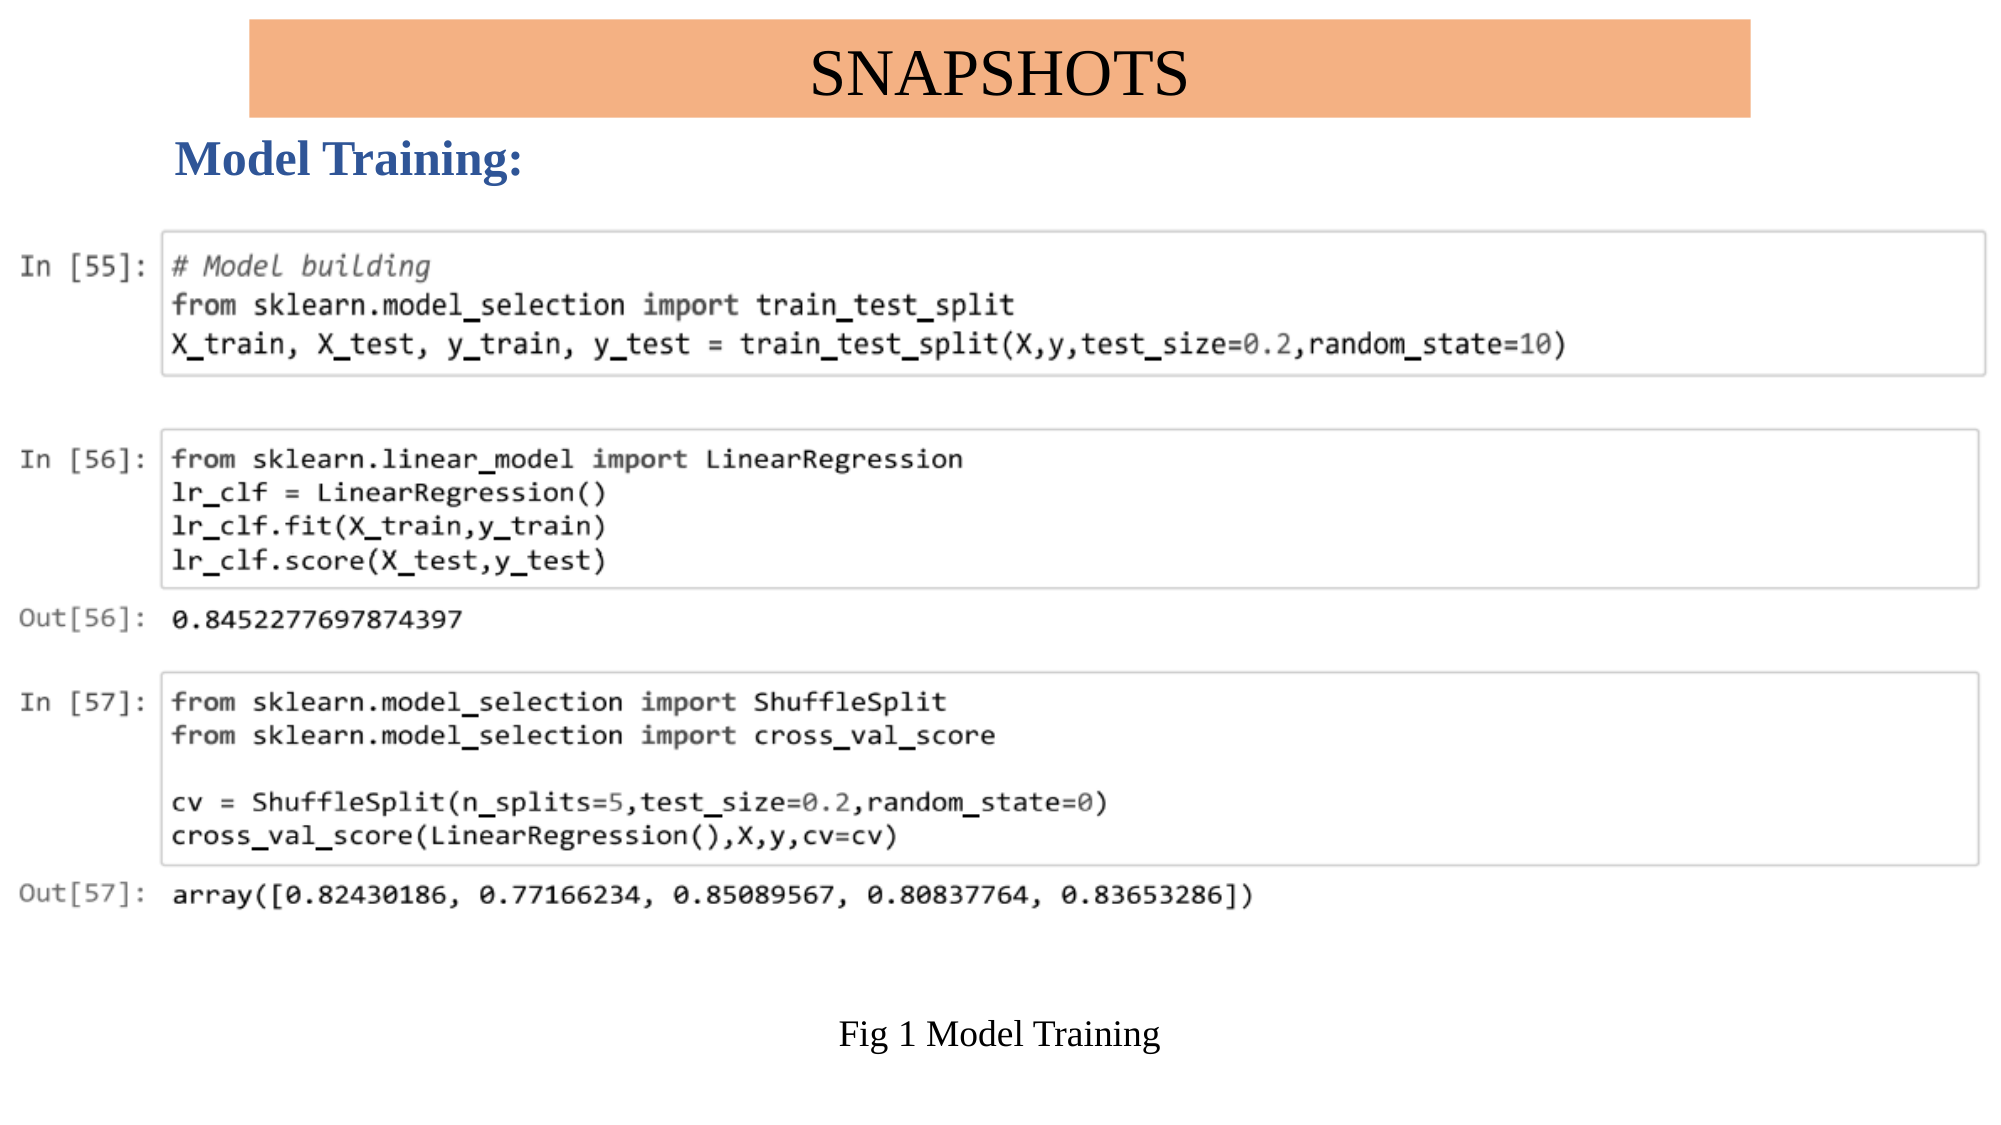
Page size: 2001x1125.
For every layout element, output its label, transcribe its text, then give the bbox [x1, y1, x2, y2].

text_box Model Training: [159, 118, 540, 193]
text_box Fig 1 Model Training [823, 1001, 1177, 1061]
picture [0, 193, 2000, 929]
text_box SNAPSHOTS [248, 18, 1752, 119]
